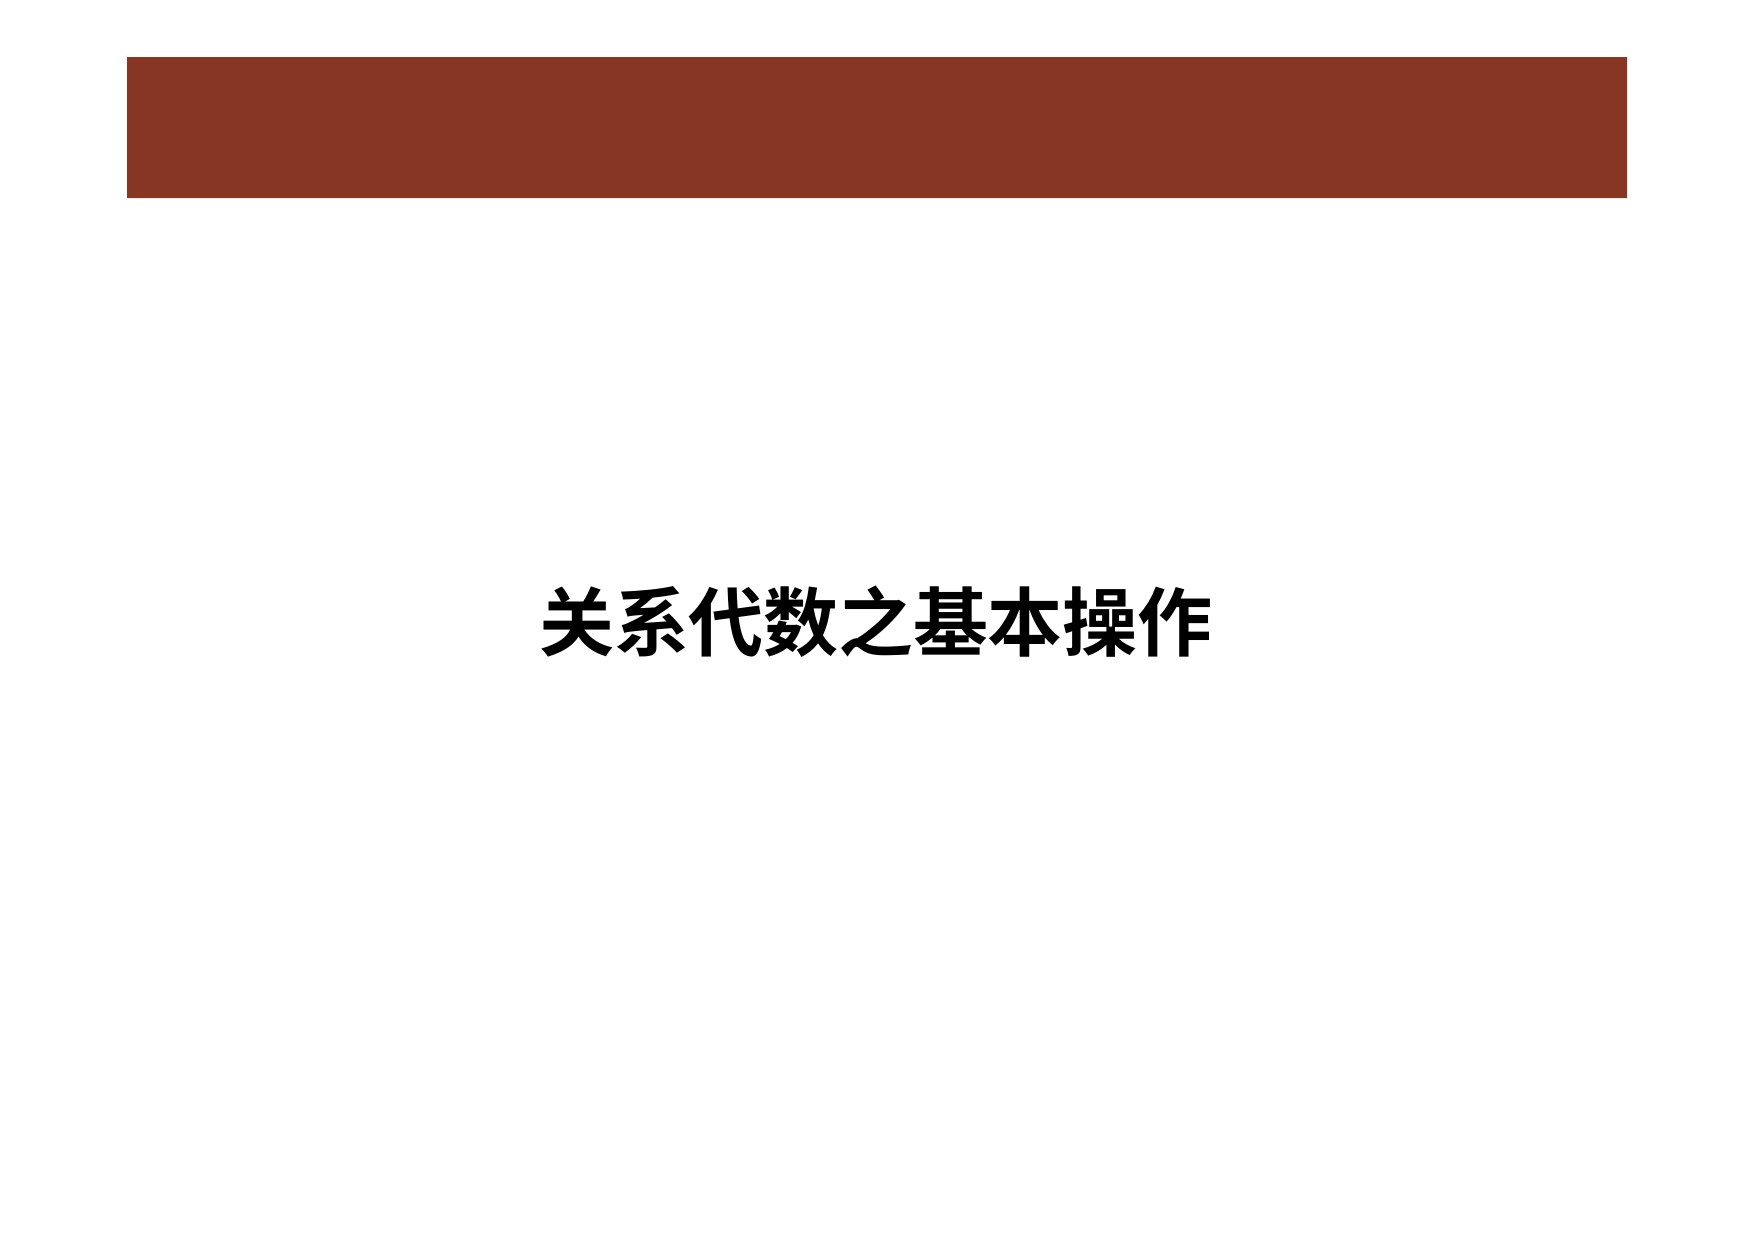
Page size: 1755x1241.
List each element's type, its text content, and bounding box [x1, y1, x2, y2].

title 关系代数之基本操作 [537, 573, 1217, 783]
